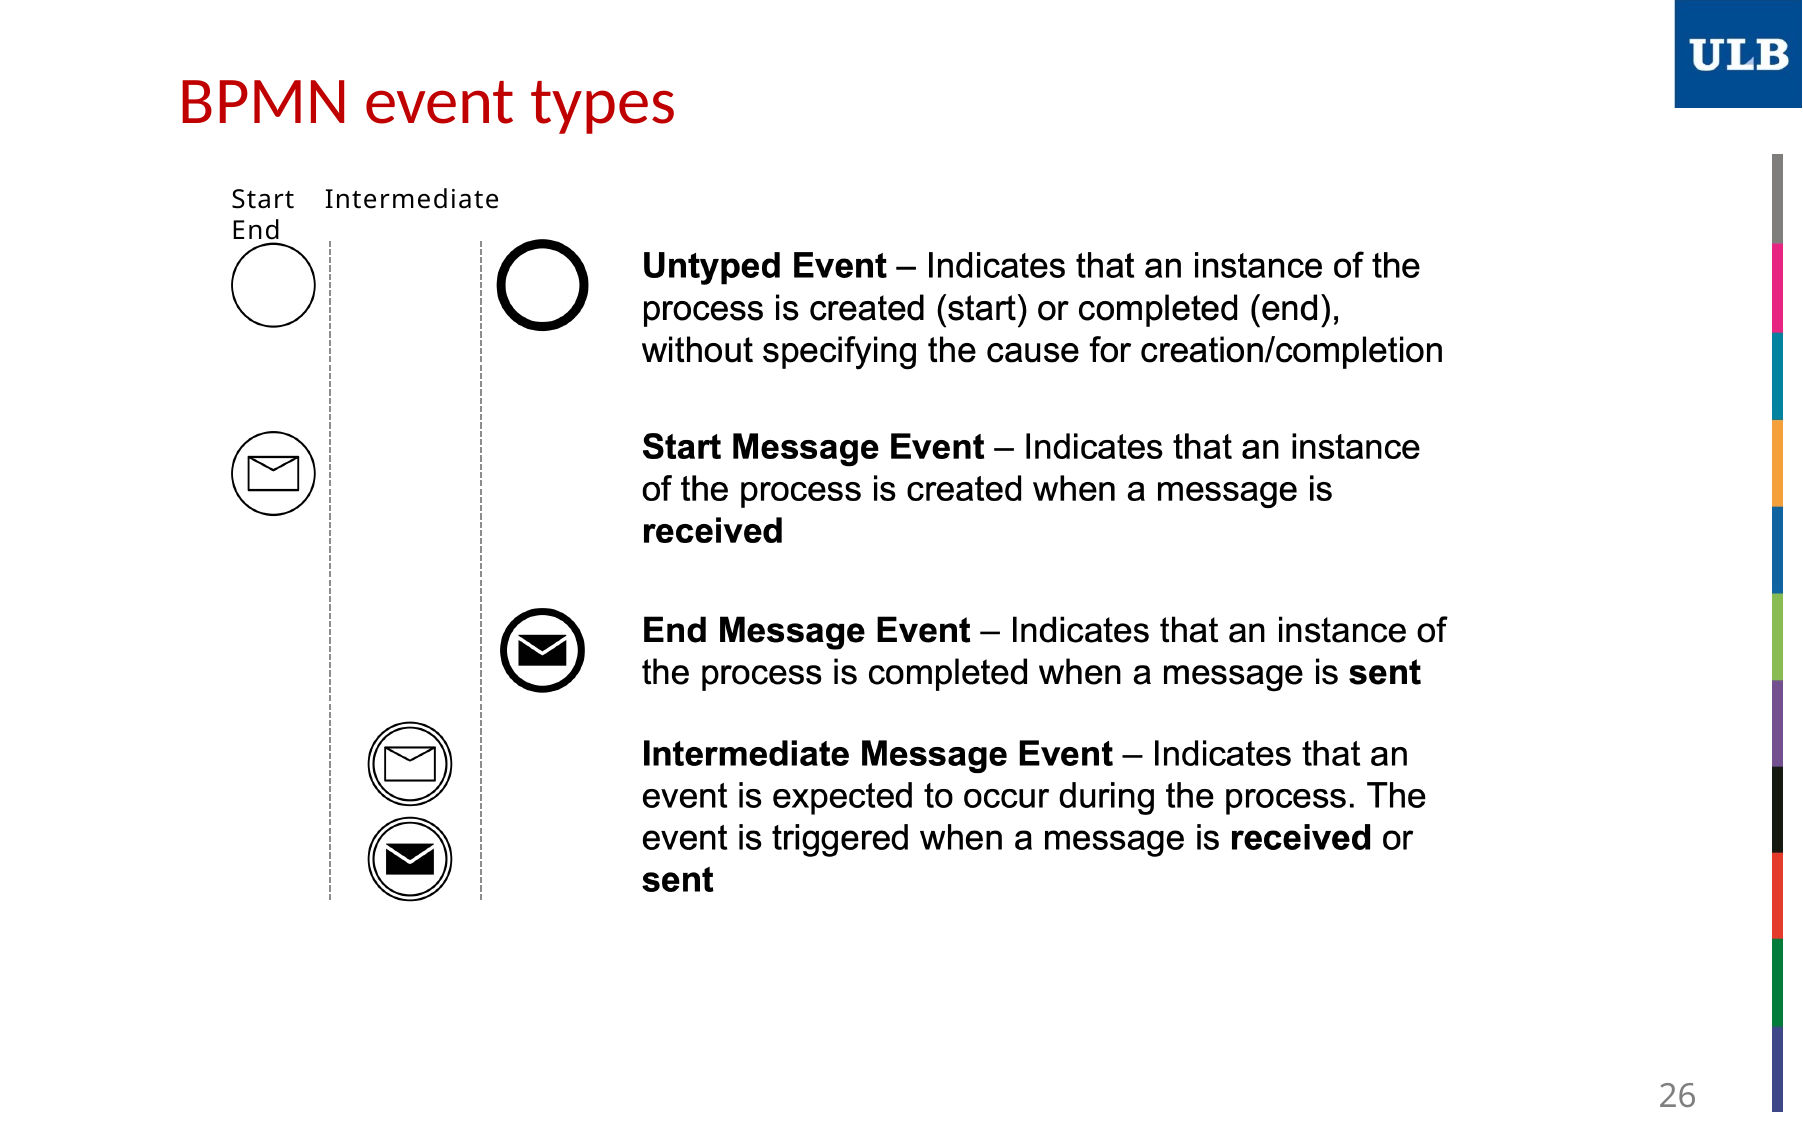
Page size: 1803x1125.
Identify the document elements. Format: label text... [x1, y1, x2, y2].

text_box Start Intermediate End [229, 179, 583, 220]
slide_number 26 [1652, 1080, 1702, 1125]
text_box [199, 221, 1475, 909]
picture [1772, 420, 1783, 1112]
picture [1674, 0, 1802, 108]
title BPMN event types [176, 54, 681, 245]
picture [1772, 154, 1783, 333]
